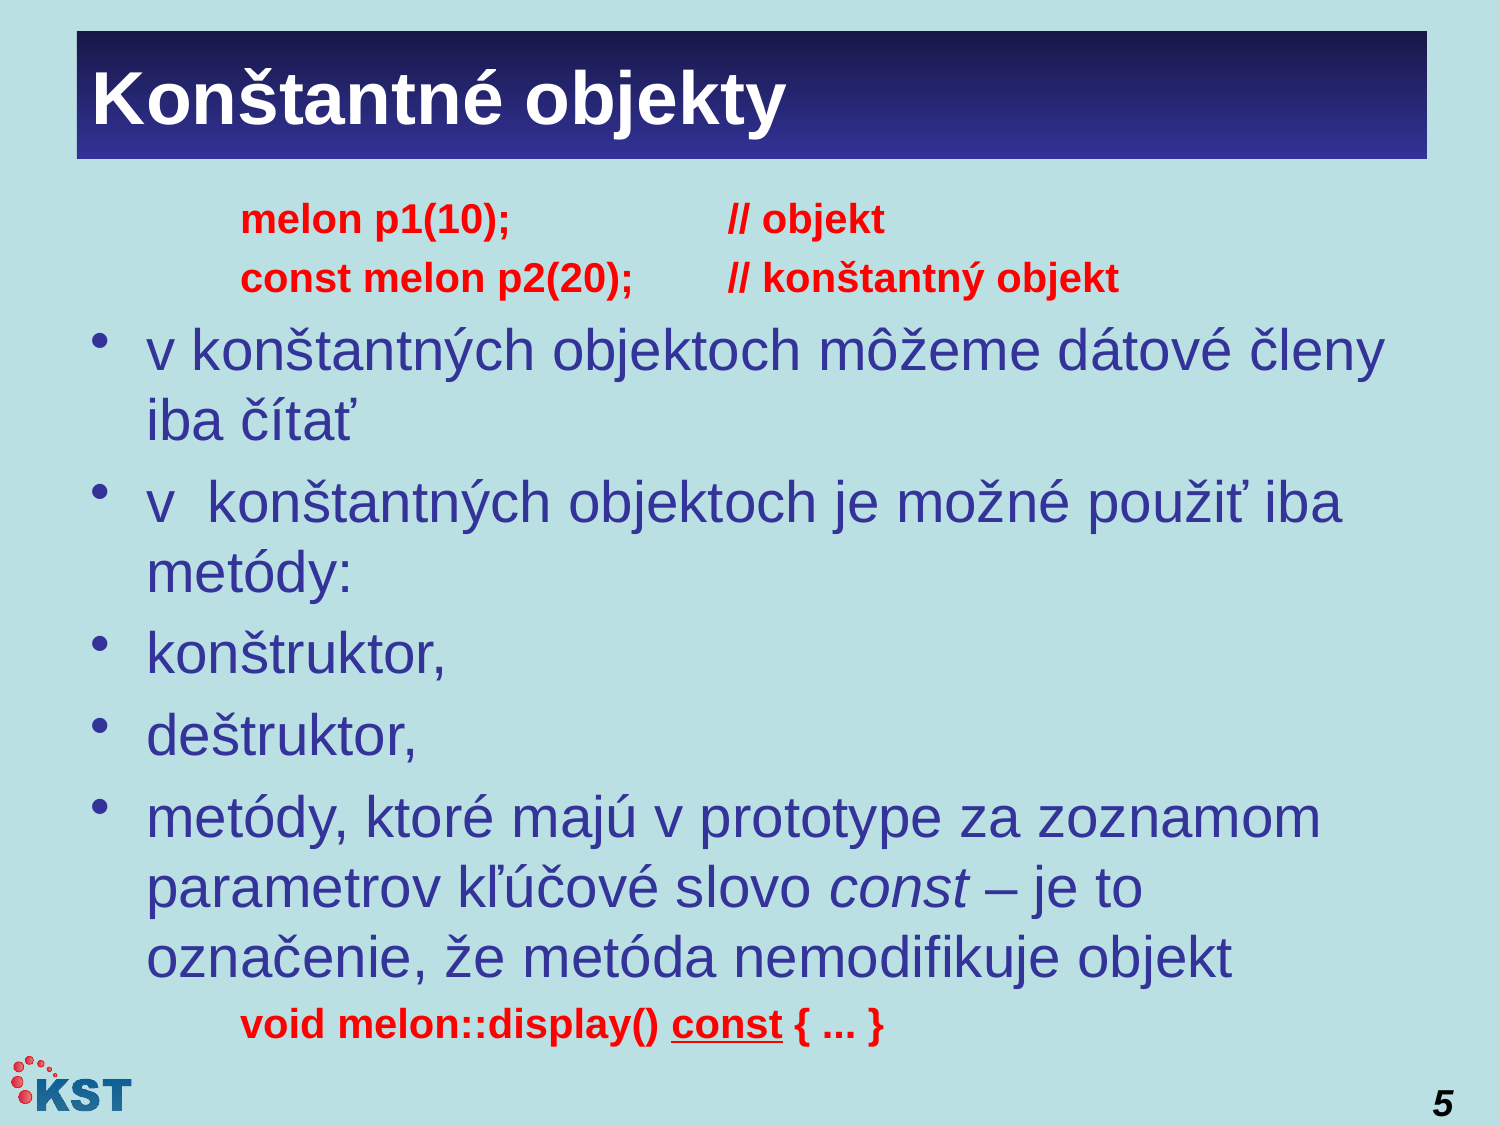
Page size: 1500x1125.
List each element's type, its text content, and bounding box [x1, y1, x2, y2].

text_box 5 [1417, 1071, 1498, 1119]
title Konštantné objekty [76, 30, 1428, 159]
list melon p1(10); // objekt const melon p2(20); // konštantný objekt v konštantných objektoch môžeme dátové členy iba čítať v konštantných objektoch je možné použiť iba metódy: konštruktor, deštruktor, metódy, ktoré majú v prototype za zoznamom parametrov kľúčové slovo const – je to označenie, že metóda nemodifikuje objekt void melon::display() const { ... } [75, 184, 1425, 1125]
picture [11, 1056, 134, 1116]
